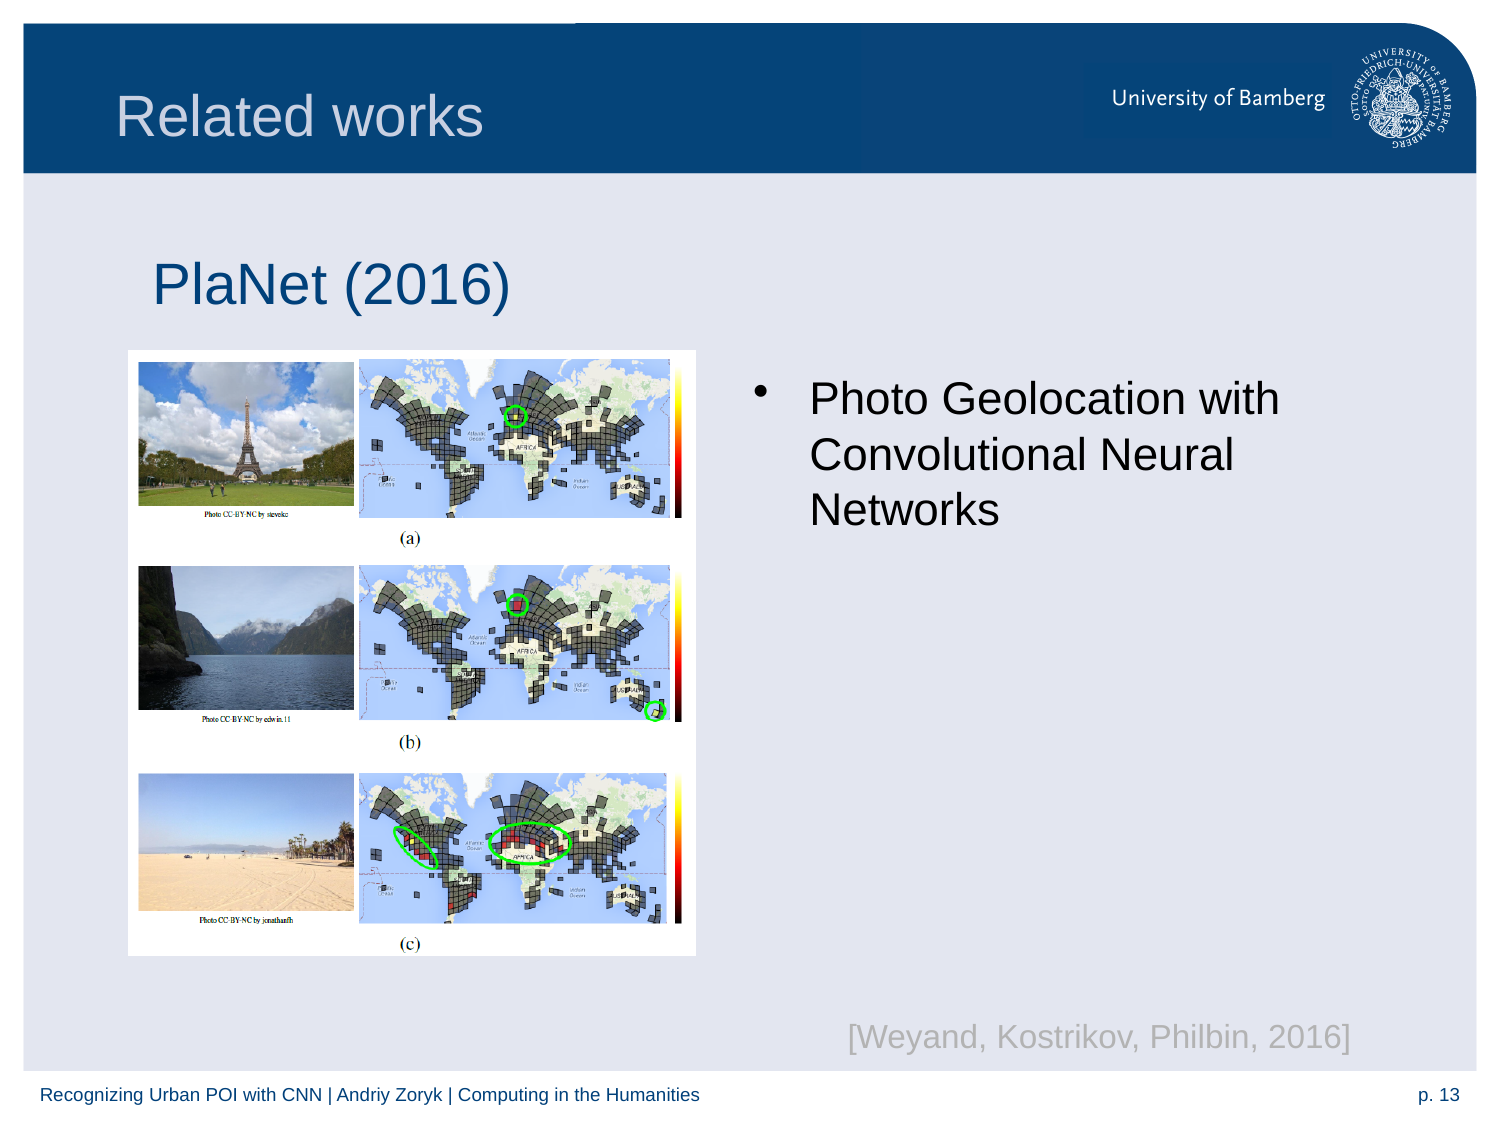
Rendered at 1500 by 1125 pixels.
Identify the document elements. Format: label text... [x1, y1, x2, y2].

text_box Related works [100, 19, 1326, 207]
list Photo Geolocation with Convolutional Neural Networks [738, 361, 1354, 945]
text_box [Weyand, Kostrikov, Philbin, 2016] [832, 1007, 1424, 1063]
title PlaNet (2016) [137, 187, 1363, 375]
picture [0, 0, 1500, 1125]
